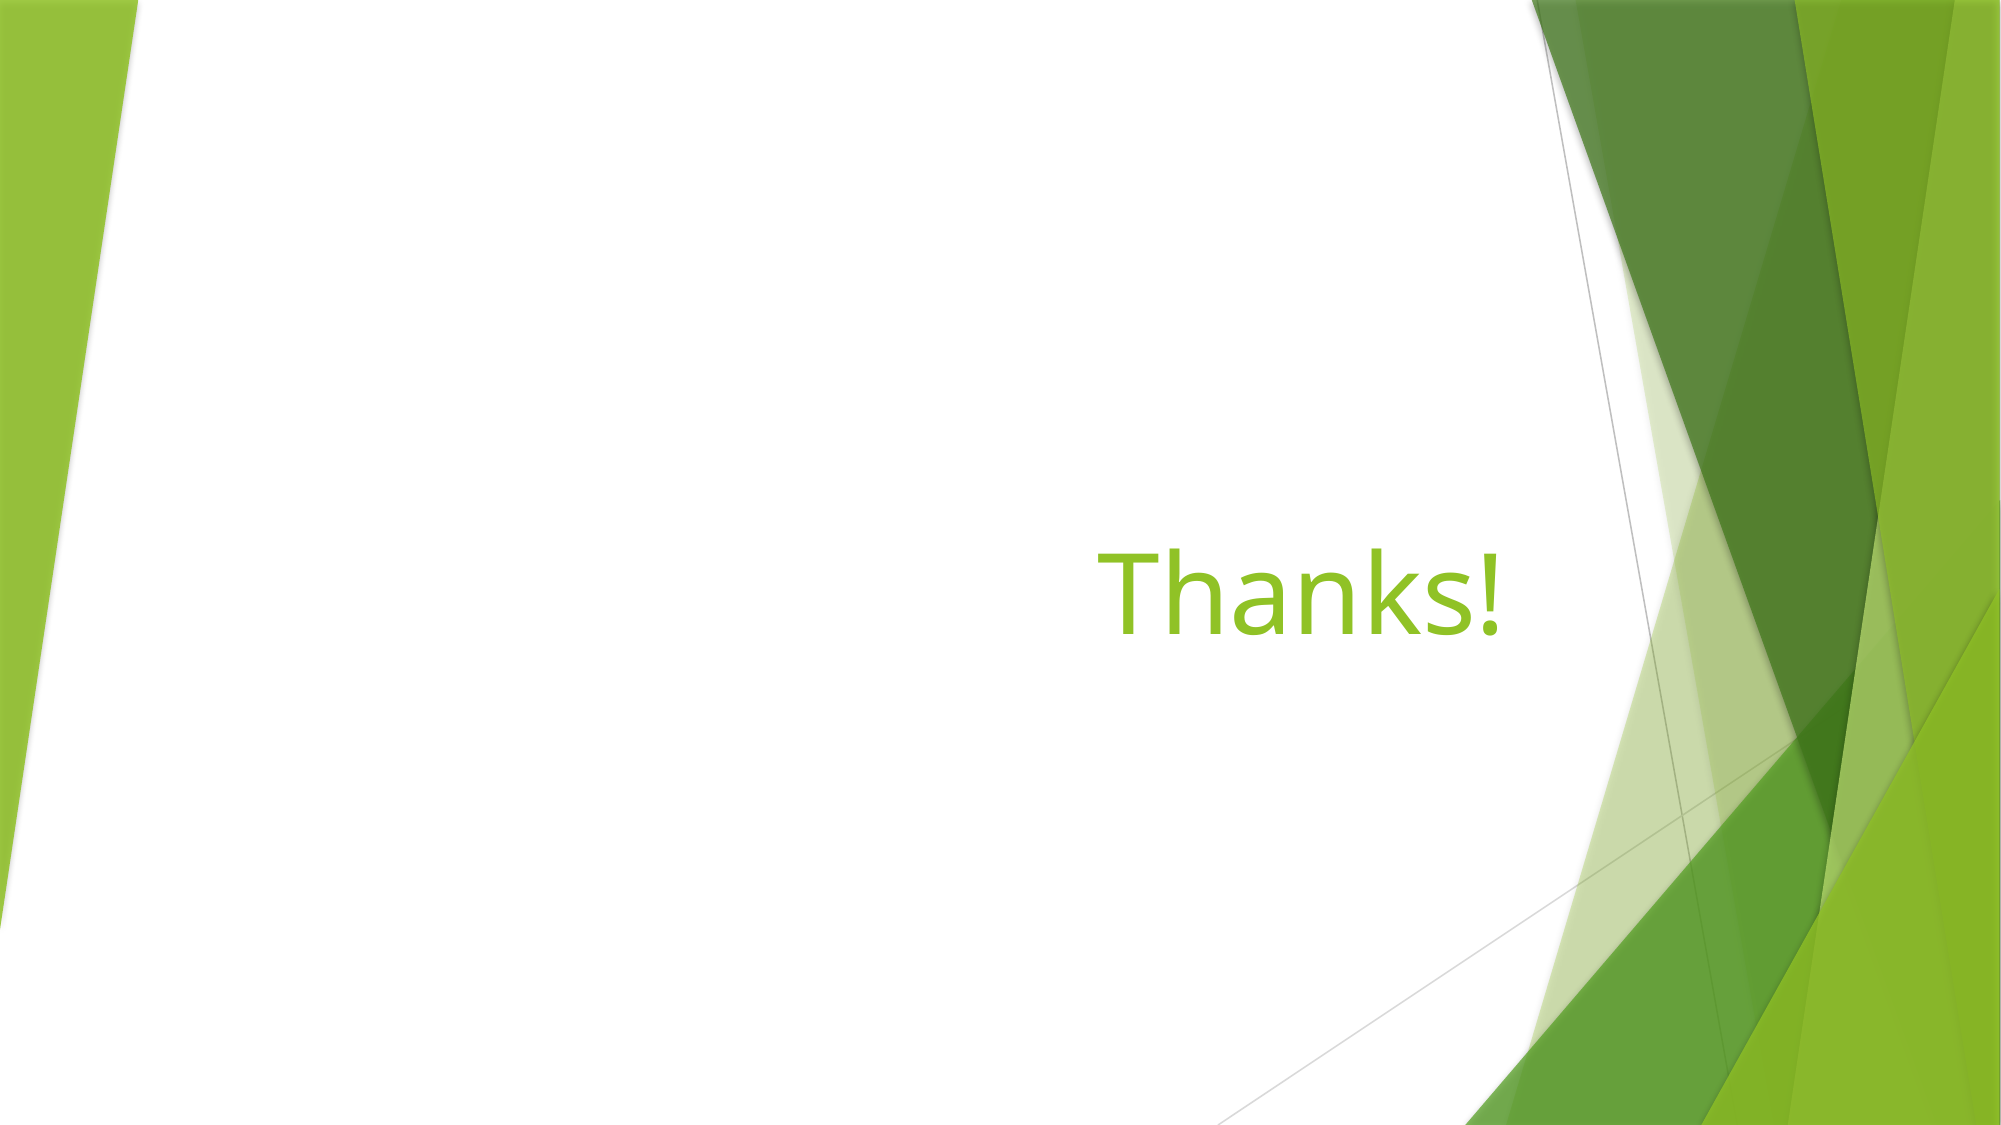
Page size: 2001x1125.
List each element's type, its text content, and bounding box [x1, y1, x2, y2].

title Thanks! [247, 394, 1522, 665]
